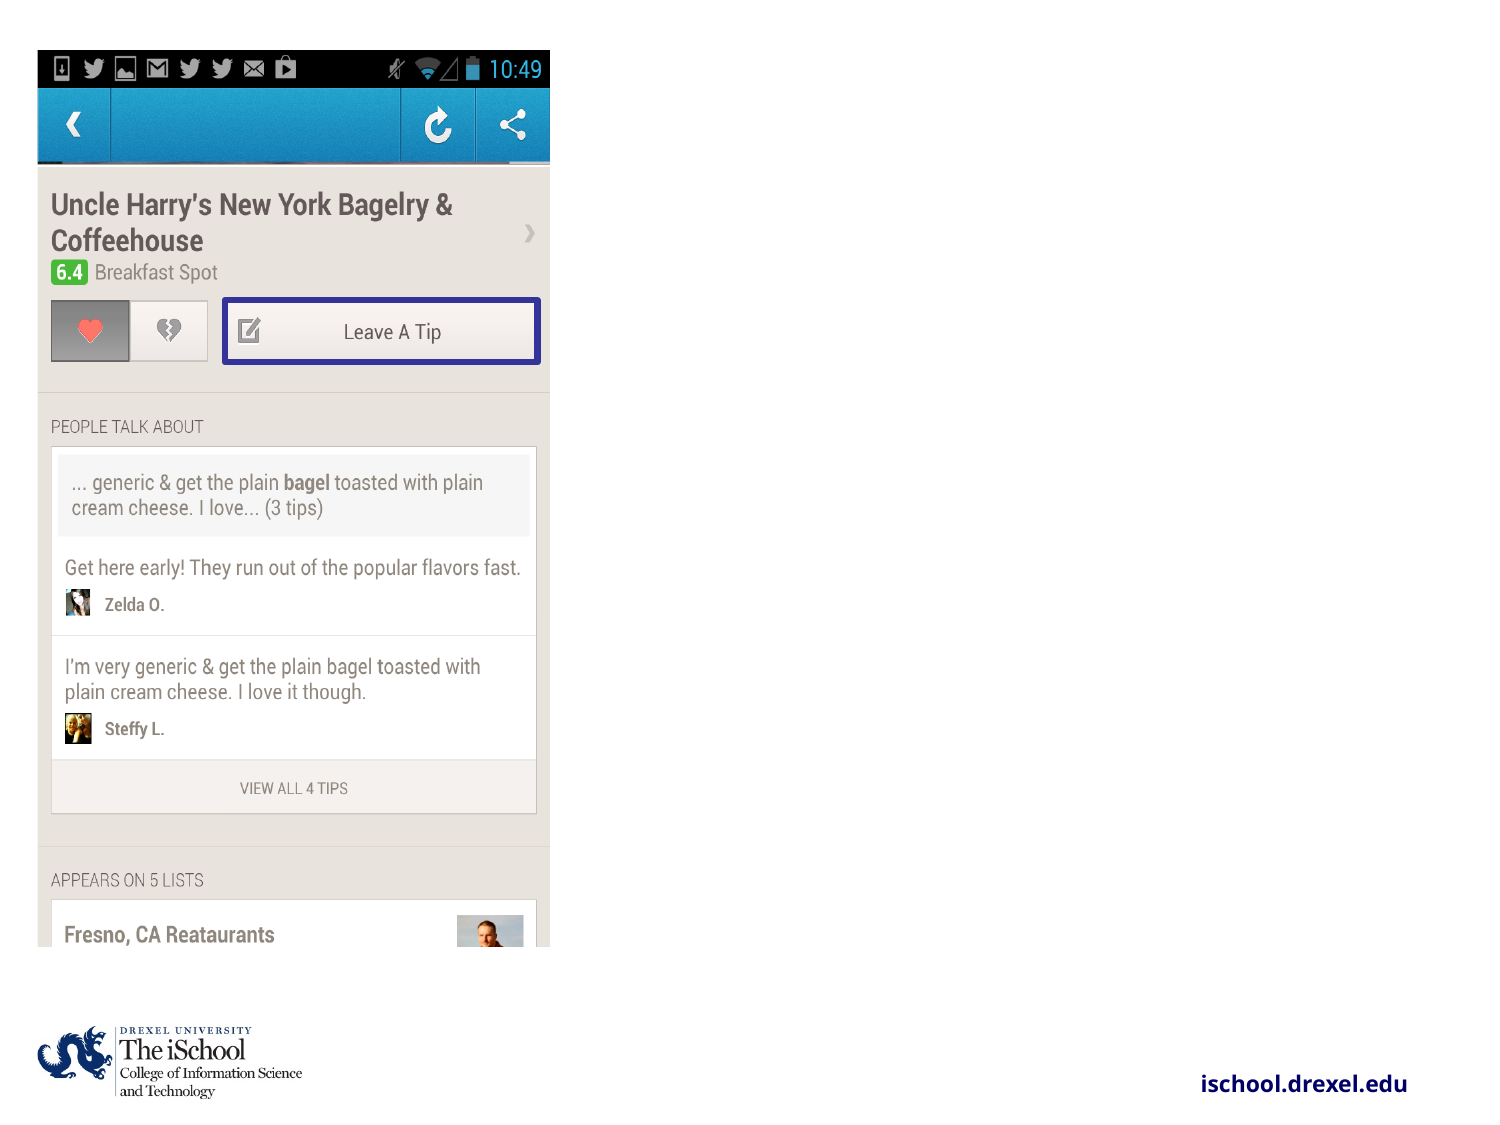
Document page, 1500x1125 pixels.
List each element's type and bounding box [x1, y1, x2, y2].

picture [37, 49, 551, 948]
picture [37, 1026, 302, 1099]
